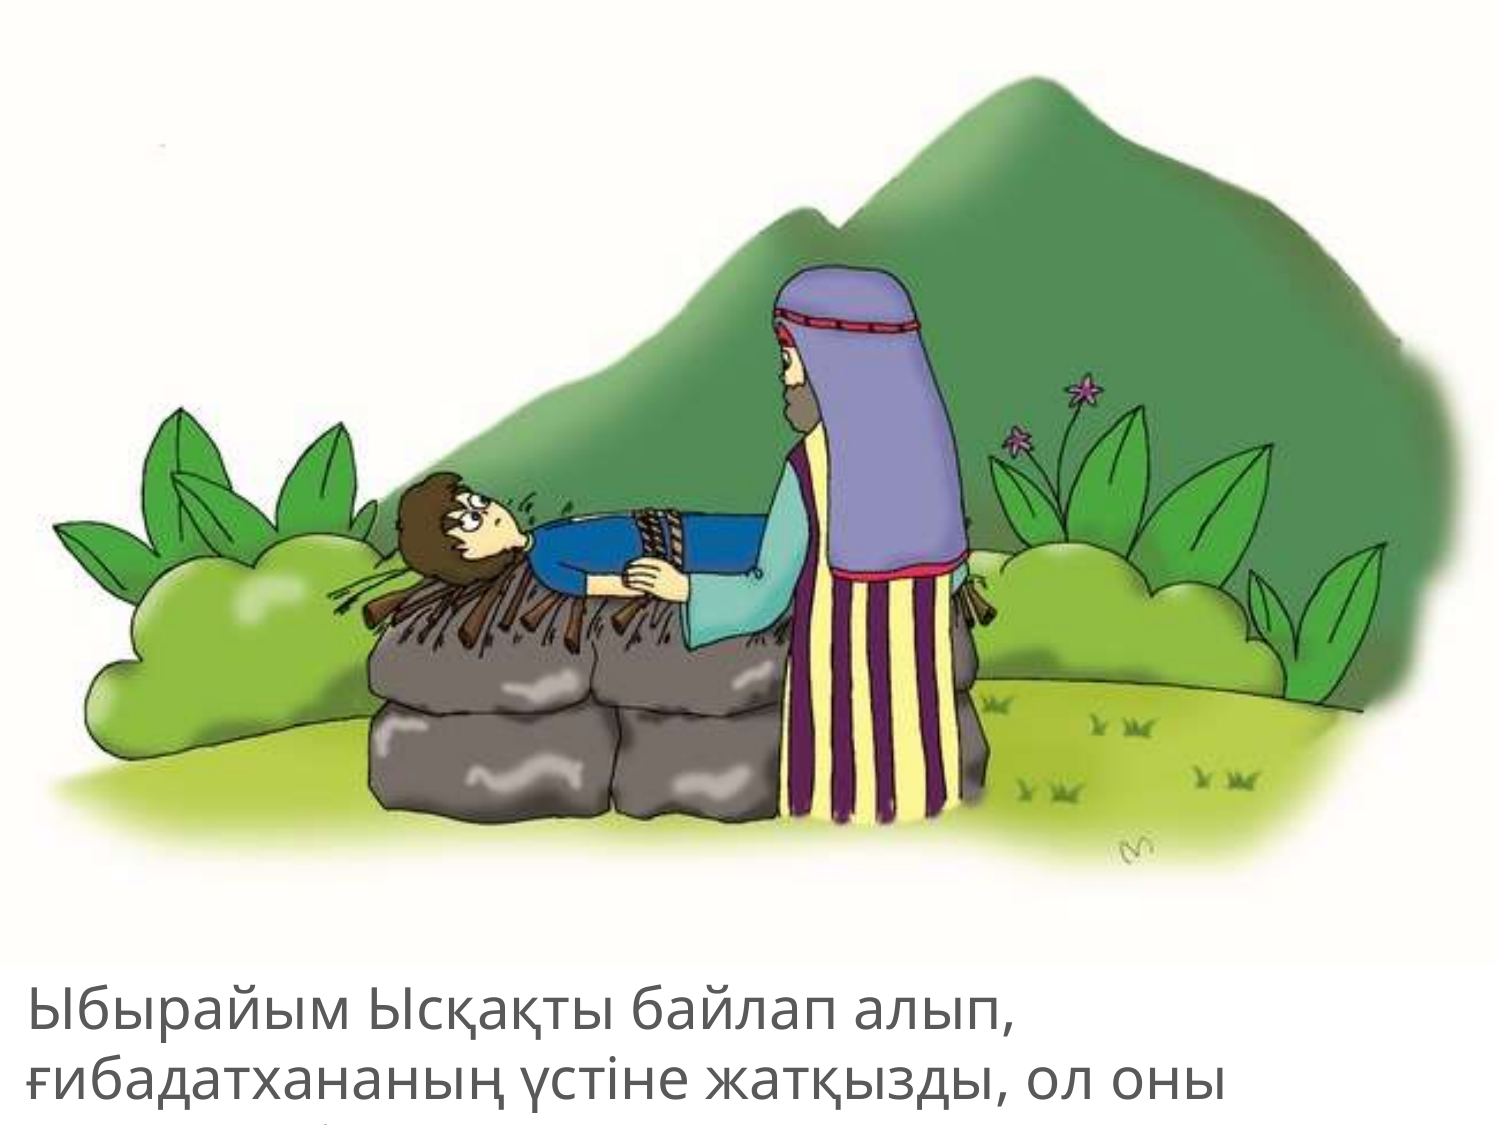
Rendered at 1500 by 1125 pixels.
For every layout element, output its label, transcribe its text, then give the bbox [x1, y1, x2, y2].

picture [0, 0, 1498, 965]
text_box Ыбырайым Ысқақты байлап алып, ғибадатхананың үстіне жатқызды, ол оны өлтірмек болды. Дәл сол сәтте, [11, 970, 1498, 1125]
